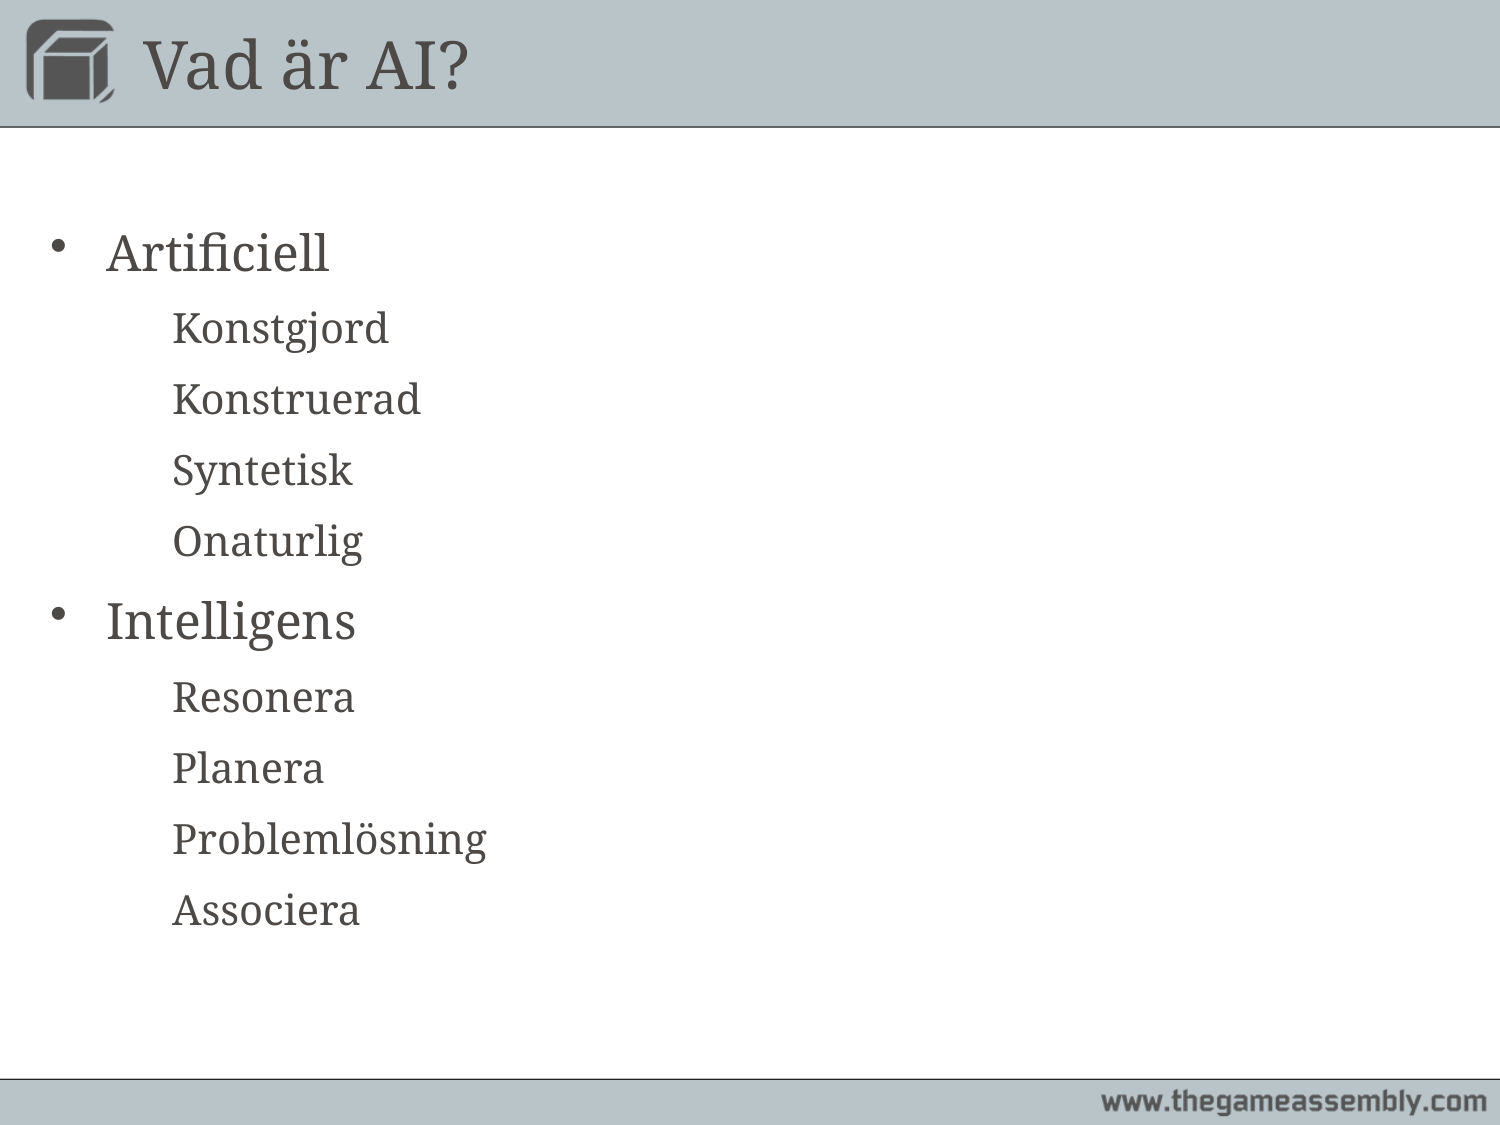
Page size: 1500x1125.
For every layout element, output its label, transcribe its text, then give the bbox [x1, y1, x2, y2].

title Vad är AI? [128, 0, 1500, 126]
list Artificiell Konstgjord Konstruerad Syntetisk Onaturlig Intelligens Resonera Planera Problemlösning Associera [35, 128, 1465, 1079]
picture [0, 0, 1500, 1125]
